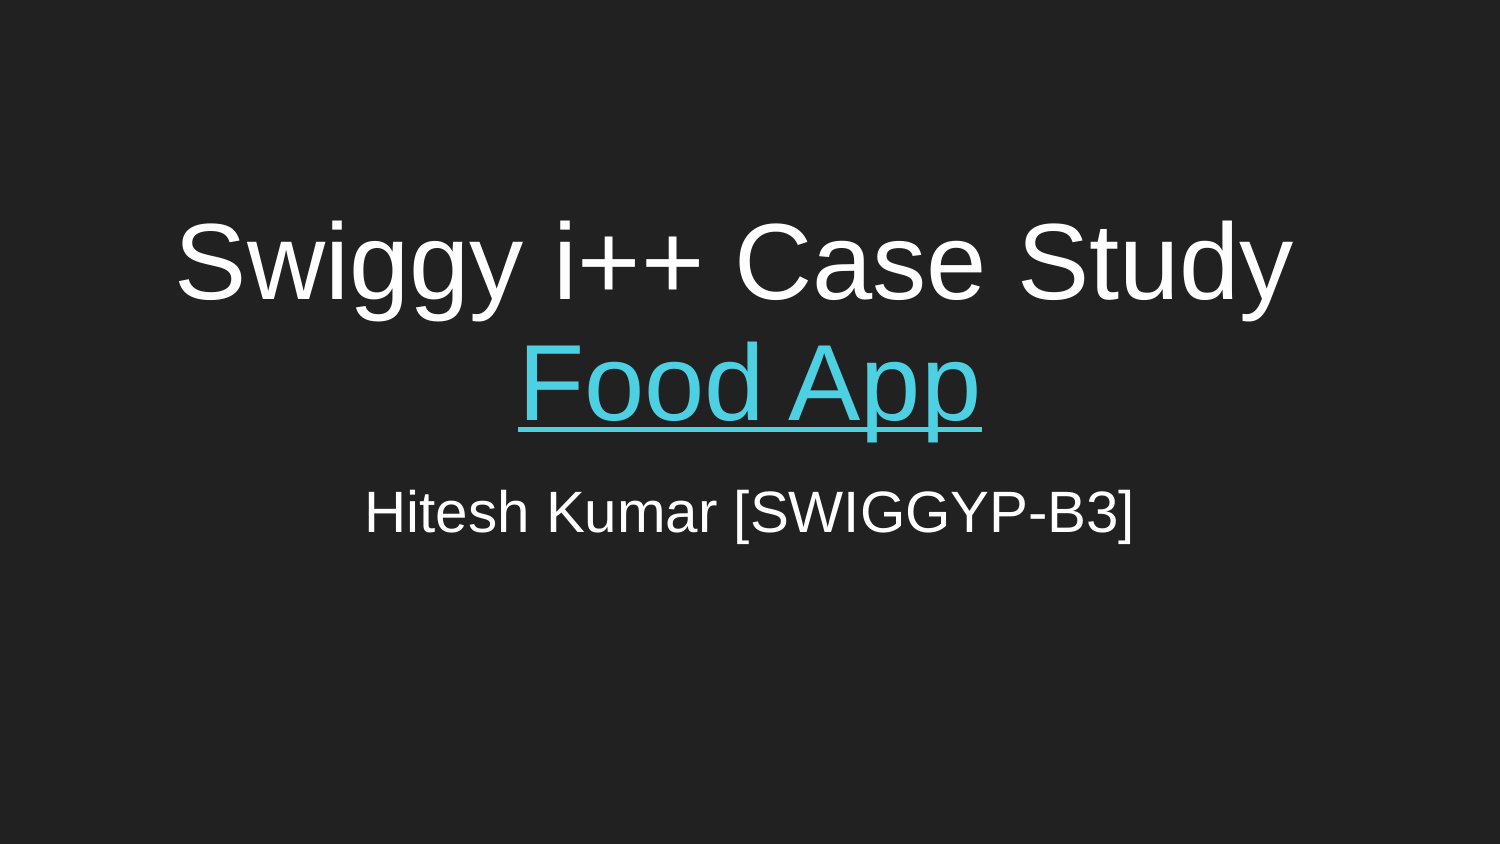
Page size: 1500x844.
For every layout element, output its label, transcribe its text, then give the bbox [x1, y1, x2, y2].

subtitle Hitesh Kumar [SWIGGYP-B3] [51, 464, 1449, 595]
title Swiggy i++ Case Study Food App [51, 122, 1449, 459]
